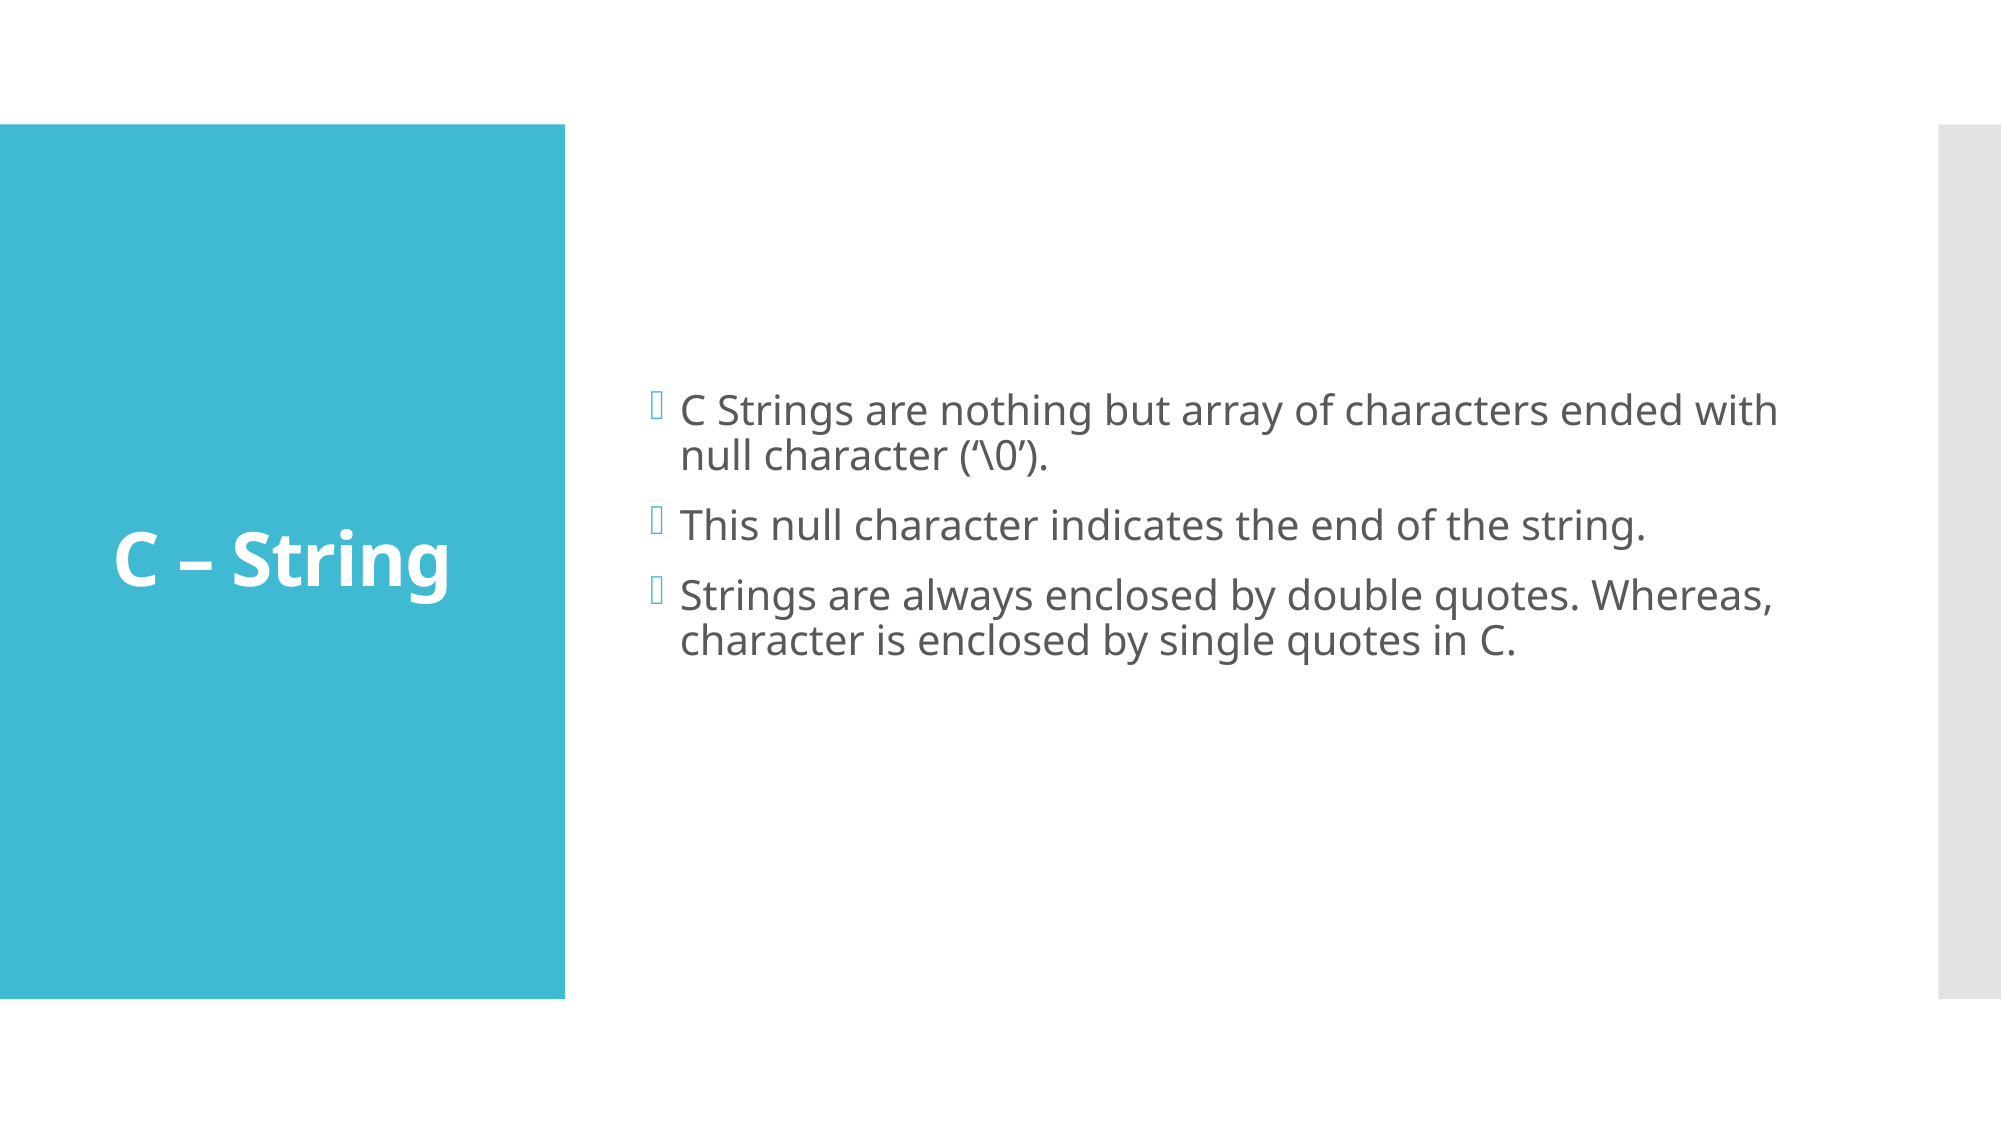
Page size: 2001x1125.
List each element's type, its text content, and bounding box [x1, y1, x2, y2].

list C Strings are nothing but array of characters ended with null character (‘\0’). This null character indicates the end of the string. Strings are always enclosed by double quotes. Whereas, character is enclosed by single quotes in C. [634, 141, 1835, 982]
title C – String [41, 184, 525, 940]
